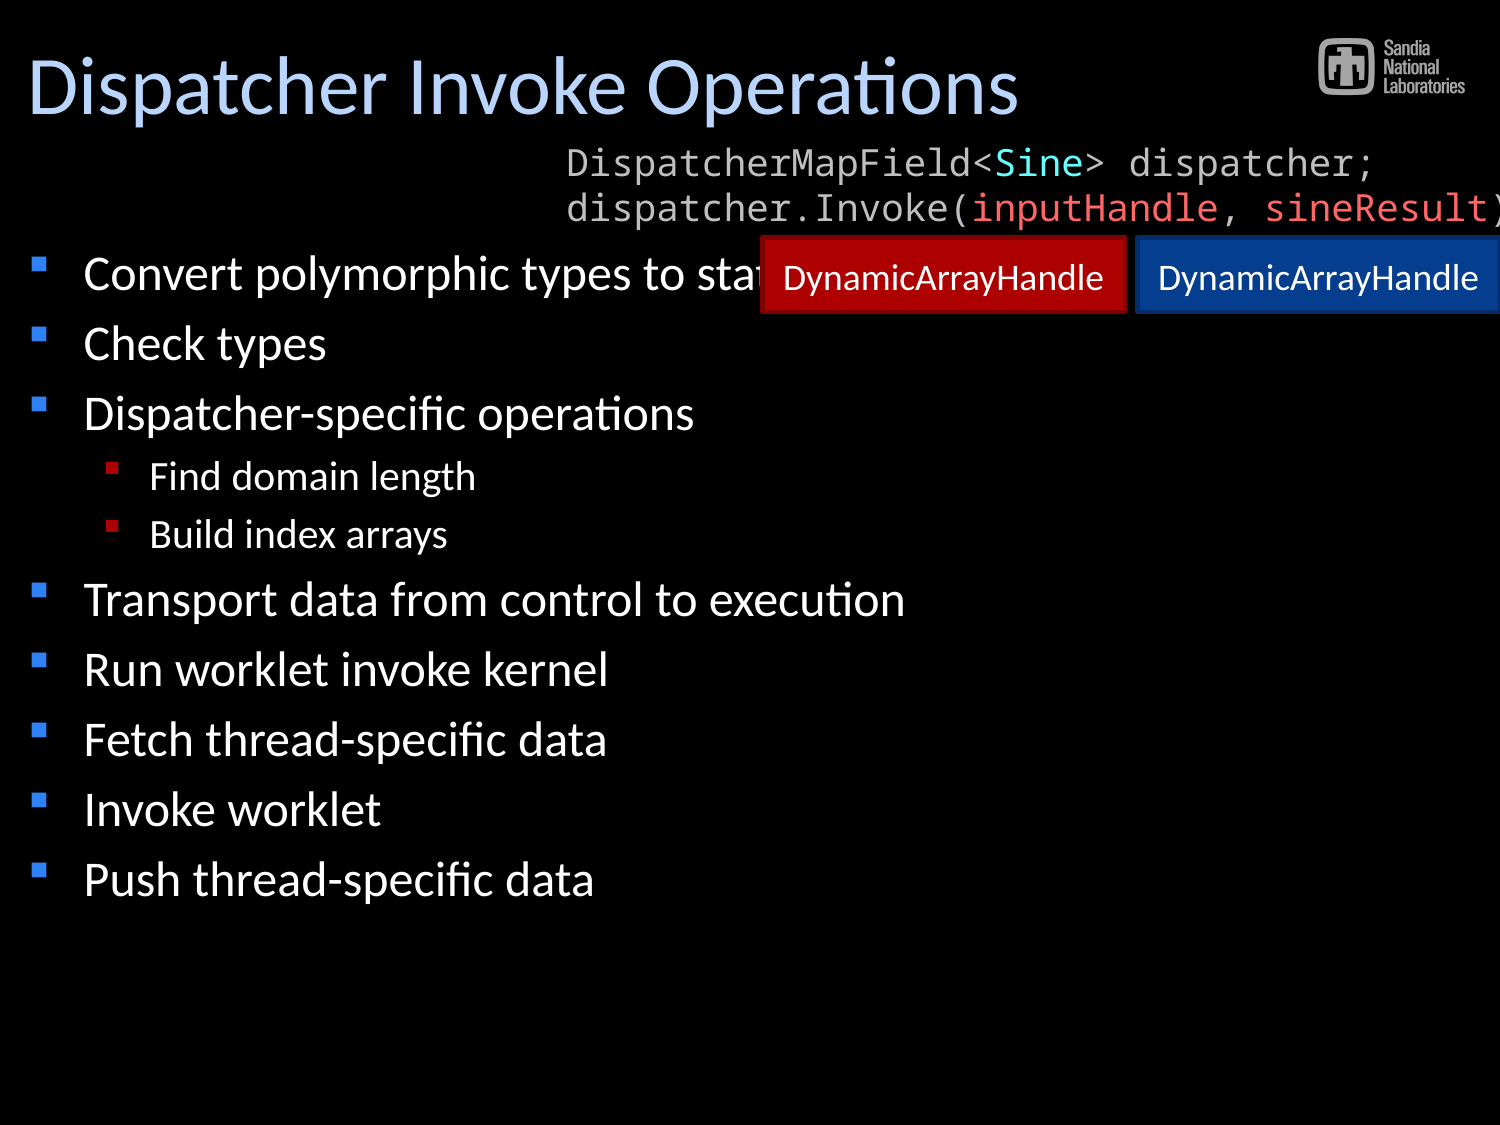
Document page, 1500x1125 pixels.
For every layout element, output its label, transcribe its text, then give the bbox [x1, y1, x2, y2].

text_box DynamicArrayHandle [760, 235, 1127, 314]
title Dispatcher Invoke Operations [12, 0, 1338, 162]
picture [1338, 37, 1467, 96]
text_box DispatcherMapField<Sine> dispatcher; dispatcher.Invoke(inputHandle, sineResult); [551, 131, 1500, 237]
text_box DynamicArrayHandle [1135, 235, 1500, 314]
list Convert polymorphic types to static types Check types Dispatcher-specific operations Find domain length Build index arrays Transport data from control to execution Run worklet invoke kernel Fetch thread-specific data Invoke worklet Push thread-specific data [12, 162, 1488, 1059]
